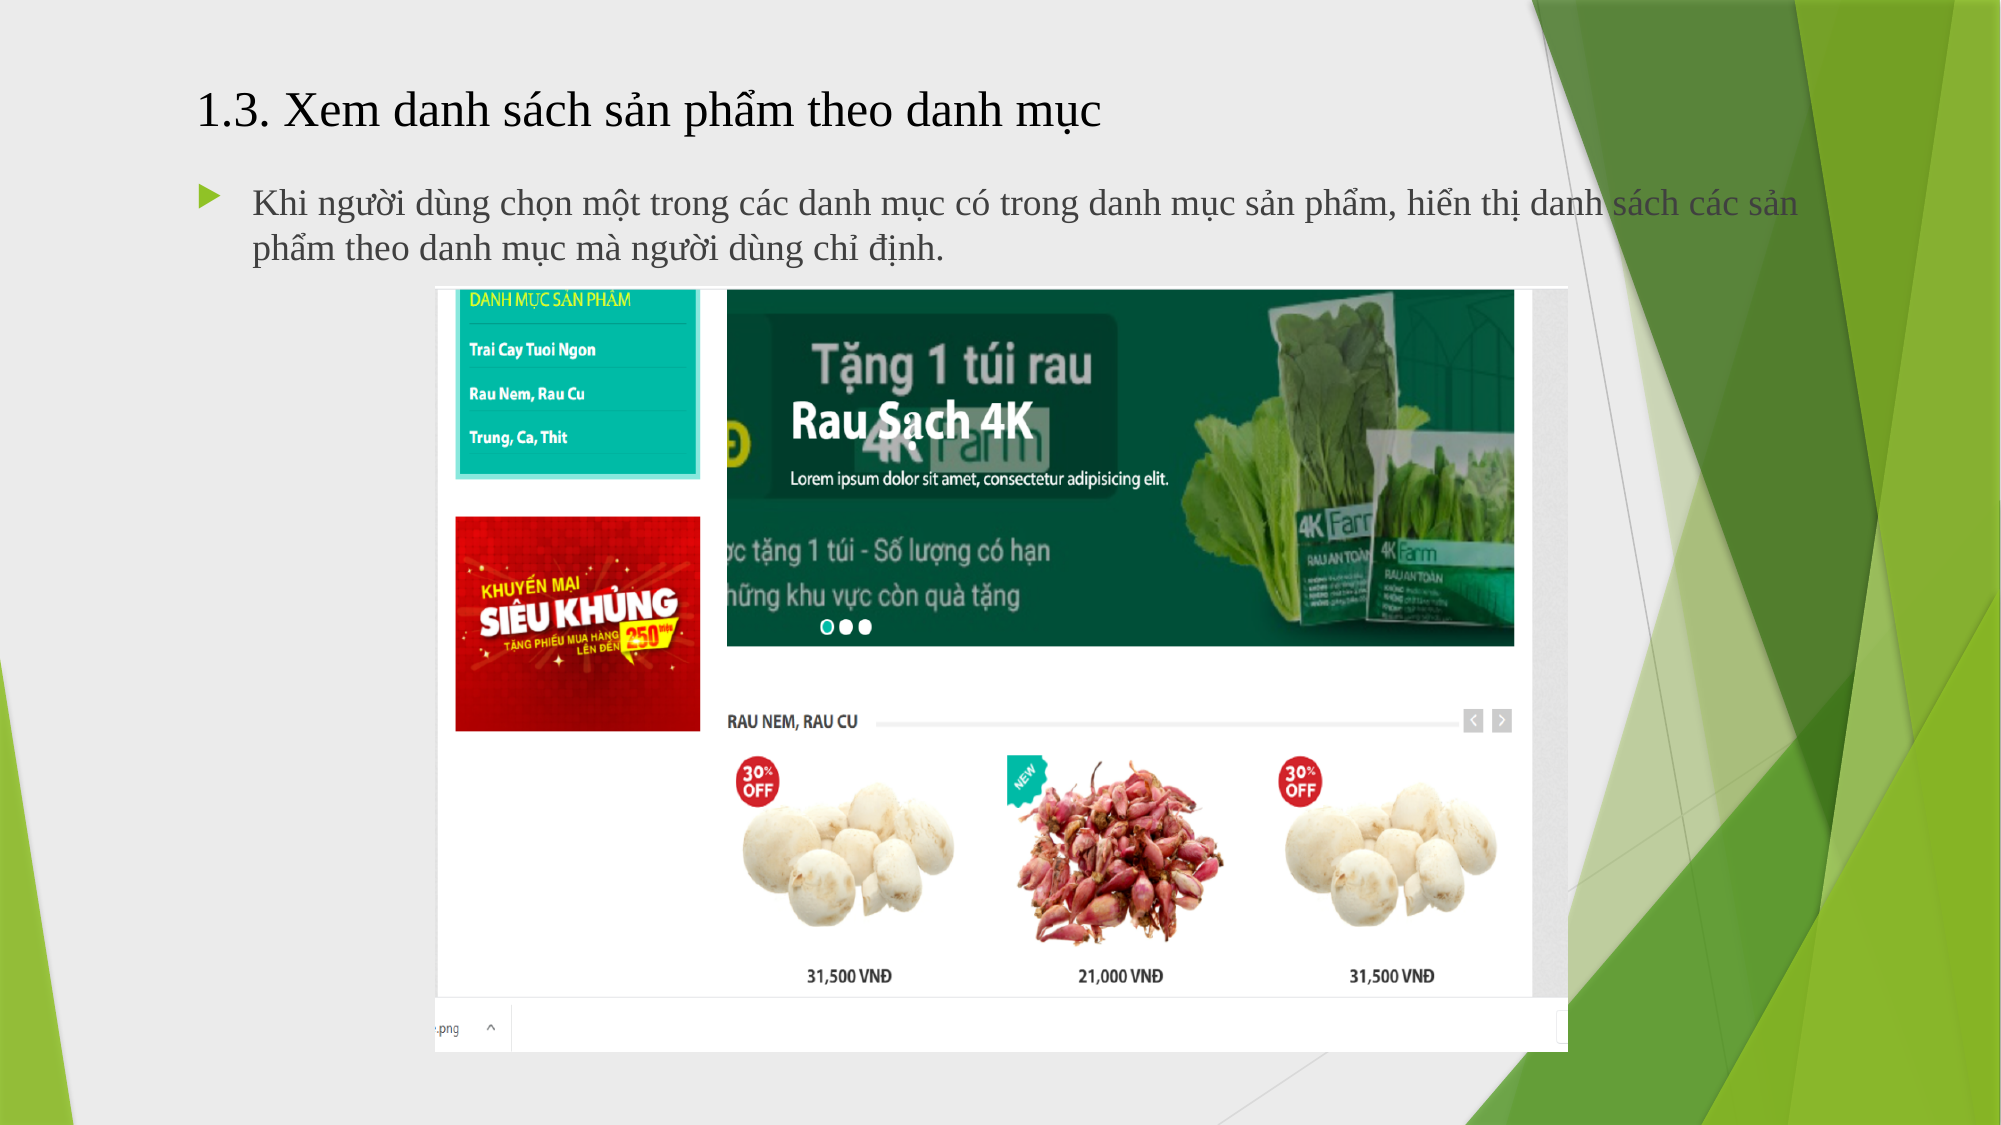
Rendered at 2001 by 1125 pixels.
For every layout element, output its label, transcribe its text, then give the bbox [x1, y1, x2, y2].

title 1.3. Xem danh sách sản phẩm theo danh mục [181, 68, 1724, 170]
list Khi người dùng chọn một trong các danh mục có trong danh mục sản phẩm, hiển thị danh sách các sản phẩm theo danh mục mà người dùng chỉ định. [181, 170, 1822, 287]
picture [434, 286, 1568, 1053]
